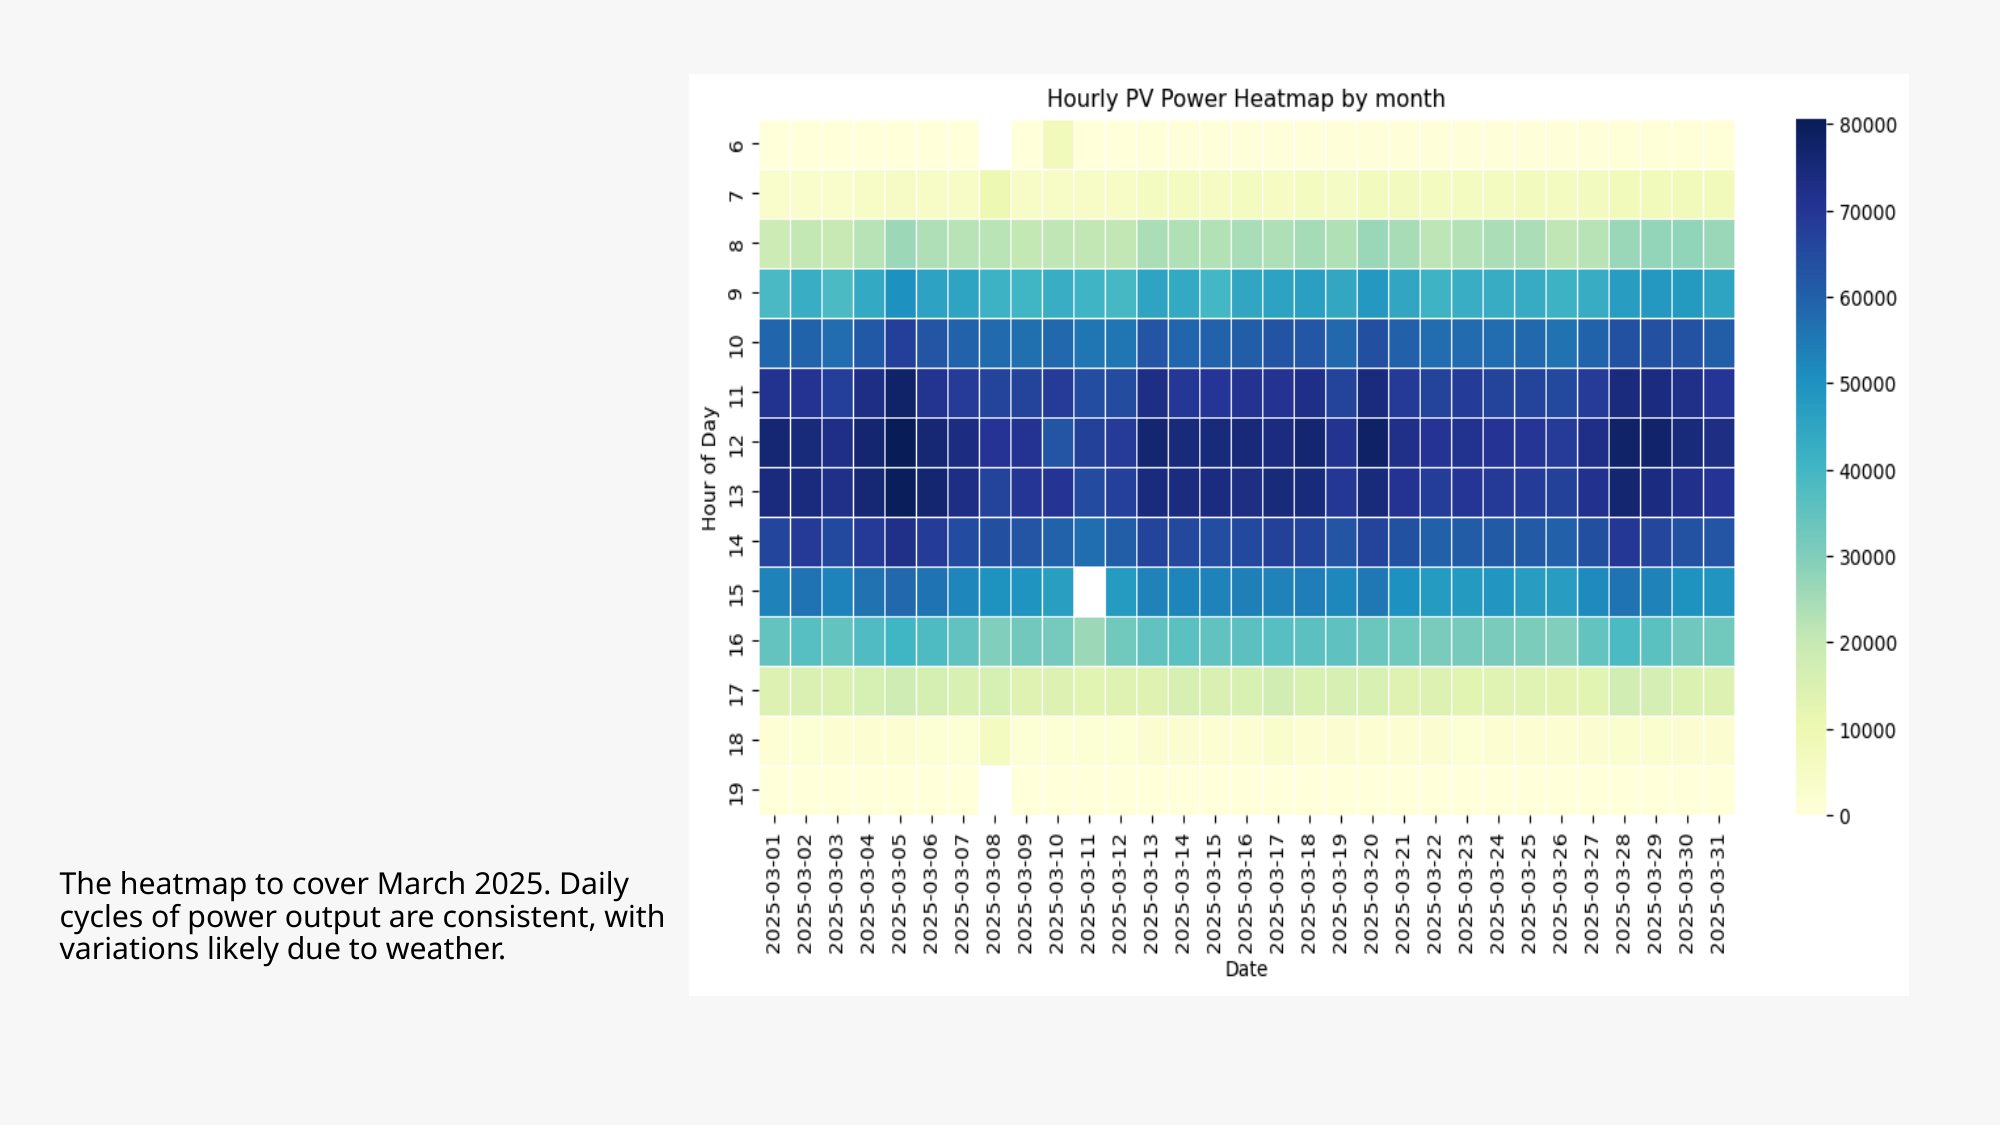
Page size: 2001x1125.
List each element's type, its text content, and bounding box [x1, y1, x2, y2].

list The heatmap to cover March 2025. Daily cycles of power output are consistent, with variations likely due to weather. [44, 860, 689, 996]
picture [689, 74, 1909, 996]
